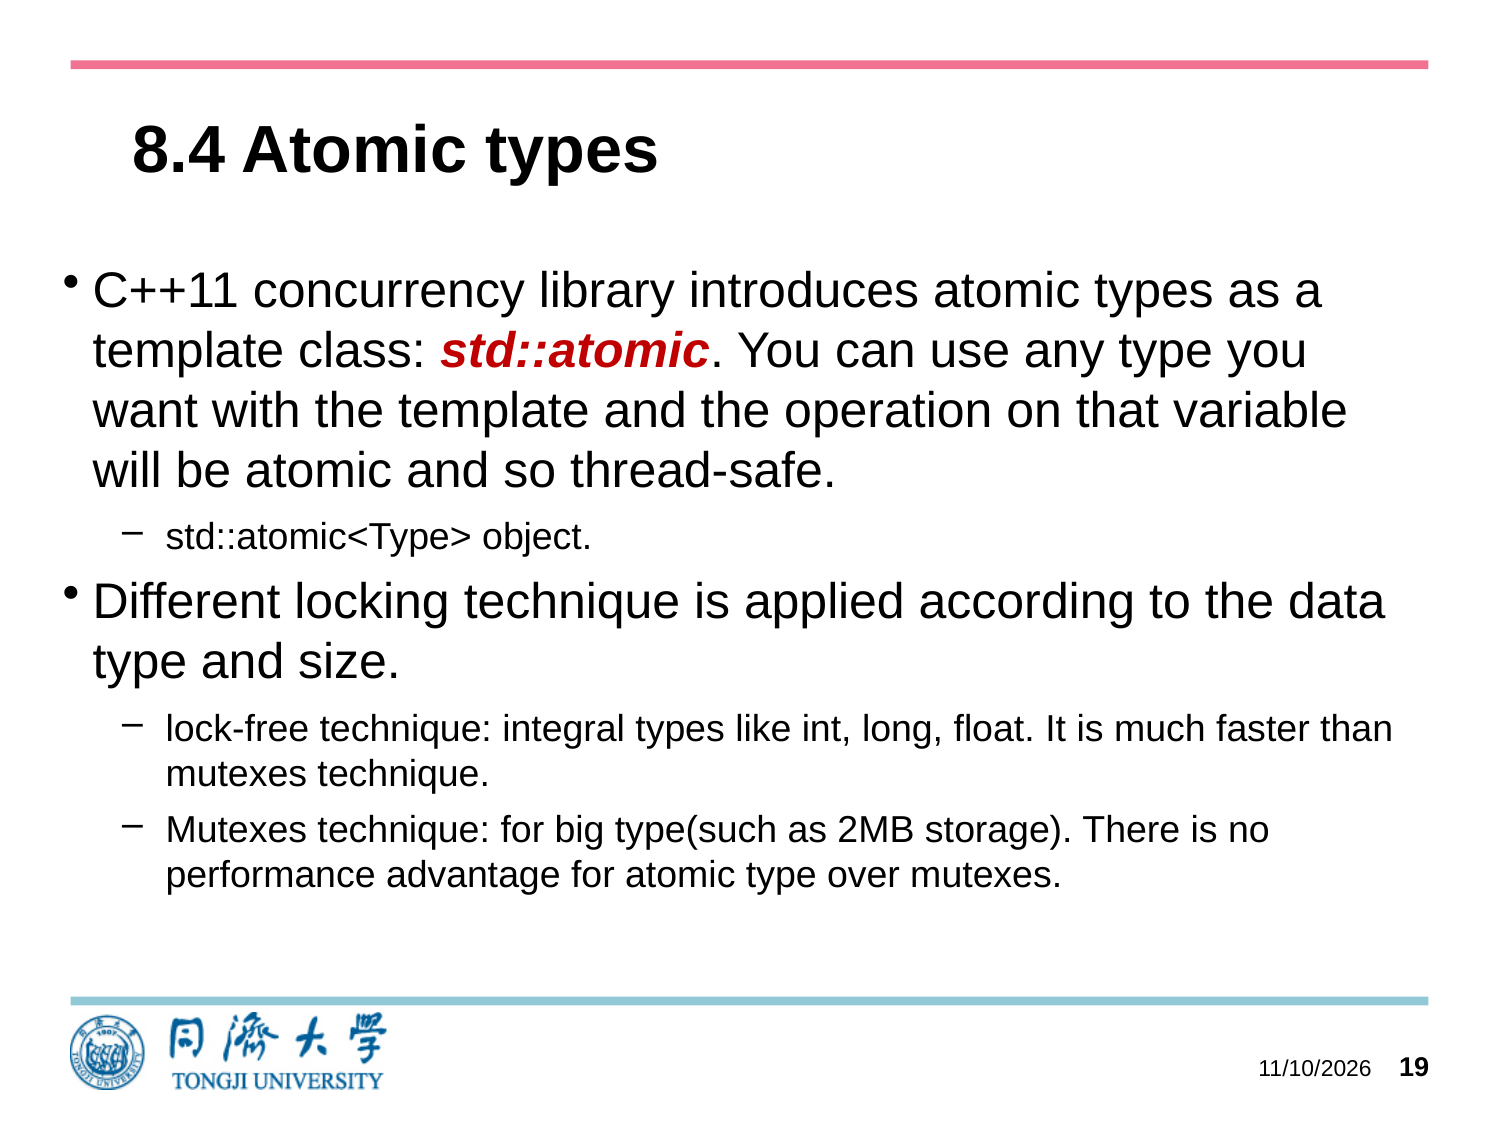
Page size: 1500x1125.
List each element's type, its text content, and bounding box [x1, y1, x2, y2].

title 8.4 Atomic types [117, 107, 1430, 249]
list C++11 concurrency library introduces atomic types as a template class: std::atomic. You can use any type you want with the template and the operation on that variable will be atomic and so thread-safe. std::atomic<Type> object. Different locking technique is applied according to the data type and size. lock-free technique: integral types like int, long, float. It is much faster than mutexes technique. Mutexes technique: for big type(such as 2MB storage). There is no performance advantage for atomic type over mutexes. [47, 249, 1436, 1000]
slide_number 19 [1370, 1046, 1430, 1088]
picture [70, 1012, 388, 1090]
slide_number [1228, 1046, 1370, 1088]
